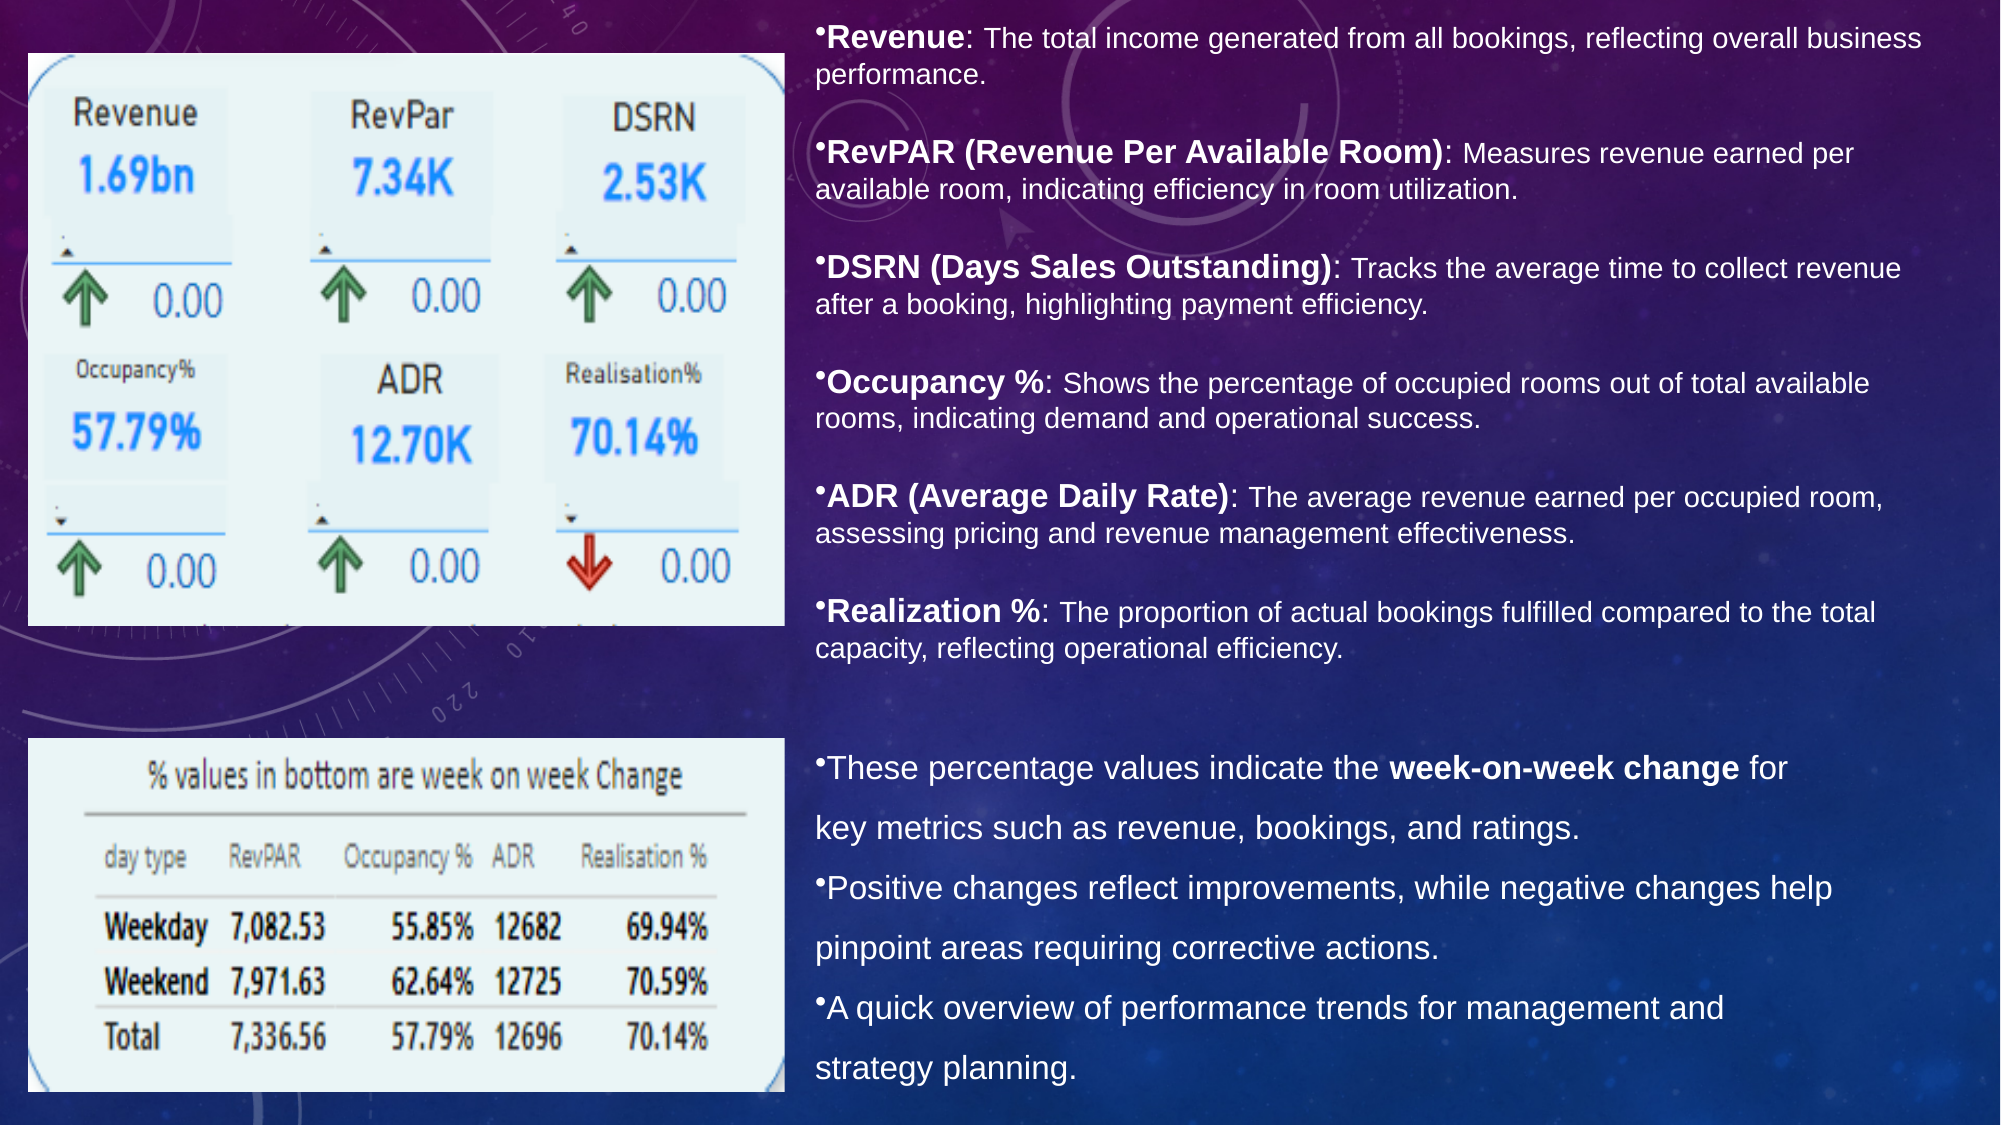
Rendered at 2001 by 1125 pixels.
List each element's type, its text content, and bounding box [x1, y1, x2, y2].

picture [0, 0, 2001, 1125]
text_box Revenue: The total income generated from all bookings, reflecting overall business performance. RevPAR (Revenue Per Available Room): Measures revenue earned per available room, indicating efficiency in room utilization. DSRN (Days Sales Outstanding): Tracks the average time to collect revenue after a booking, highlighting payment efficiency. Occupancy %: Shows the percentage of occupied rooms out of total available rooms, indicating demand and operational success. ADR (Average Daily Rate): The average revenue earned per occupied room, assessing pricing and revenue management effectiveness. Realization %: The proportion of actual bookings fulfilled compared to the total capacity, reflecting operational efficiency. [799, 7, 1972, 672]
text_box These percentage values indicate the week-on-week change for key metrics such as revenue, bookings, and ratings. Positive changes reflect improvements, while negative changes help pinpoint areas requiring corrective actions. A quick overview of performance trends for management and strategy planning. [799, 674, 1864, 1094]
